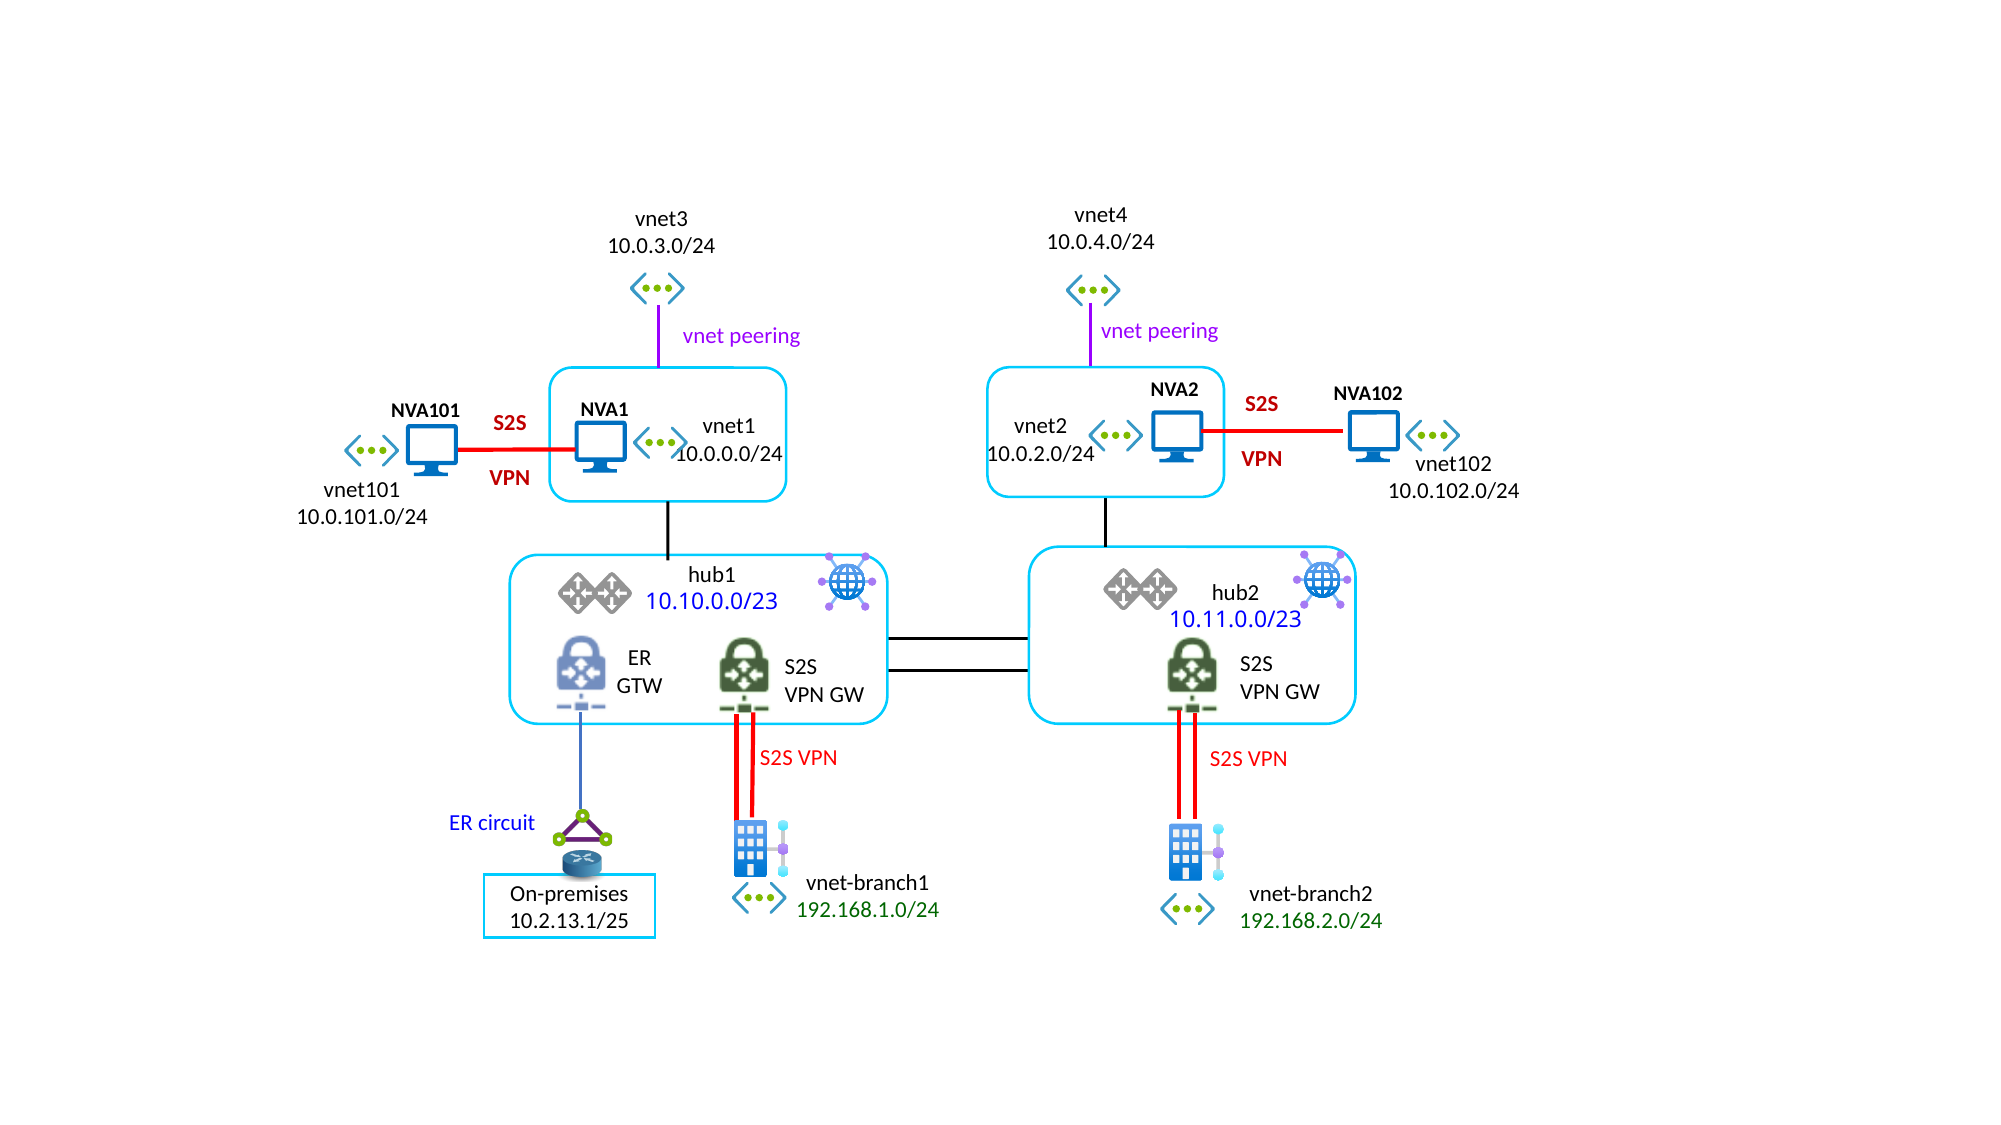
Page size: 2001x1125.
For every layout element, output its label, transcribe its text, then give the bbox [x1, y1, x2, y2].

picture [403, 422, 459, 477]
text_box vnet-branch2 192.168.2.0/24 [1224, 870, 1398, 941]
text_box S2S VPN GW [1232, 641, 1336, 712]
text_box On-premises 10.2.13.1/25 [483, 873, 656, 939]
picture [549, 794, 613, 883]
text_box [1027, 545, 1335, 725]
picture [1167, 822, 1225, 881]
picture [725, 818, 790, 916]
text_box [508, 553, 889, 725]
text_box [971, 367, 1225, 497]
picture [1149, 408, 1204, 463]
text_box NVA102 [1318, 372, 1418, 413]
picture [1153, 886, 1218, 928]
picture [540, 632, 621, 713]
picture [703, 634, 784, 715]
text_box hub2 10.11.0.0/23 [1154, 569, 1318, 640]
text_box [549, 367, 799, 502]
text_box vnet101 10.0.101.0/24 [281, 467, 443, 537]
text_box vnet3 10.0.3.0/24 [592, 195, 731, 266]
text_box vnet peering [668, 313, 816, 356]
text_box NVA101 [376, 389, 475, 430]
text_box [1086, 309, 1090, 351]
text_box [1197, 562, 1357, 725]
text_box ER GTW [621, 635, 678, 706]
picture [1081, 412, 1146, 454]
text_box ER circuit [434, 800, 549, 843]
text_box S2S VPN [474, 400, 546, 449]
text_box vnet peering [1091, 308, 1234, 351]
text_box S2S VPN [754, 735, 853, 778]
text_box S2S VPN GW [784, 644, 880, 715]
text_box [1101, 566, 1178, 611]
text_box S2S VPN [1197, 736, 1303, 779]
text_box S2S VPN [1226, 381, 1298, 431]
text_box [556, 570, 633, 615]
text_box S2S VPN [474, 450, 546, 498]
picture [1290, 547, 1353, 610]
text_box S2S VPN [1226, 432, 1298, 479]
text_box S2S VPN [745, 735, 751, 778]
text_box vnet102 10.0.102.0/24 [1372, 440, 1535, 511]
picture [572, 418, 691, 474]
text_box vnet4 10.0.4.0/24 [1031, 192, 1170, 262]
picture [623, 265, 687, 307]
text_box vnet-branch1 192.168.1.0/24 [780, 860, 956, 930]
picture [1345, 408, 1463, 463]
picture [1059, 267, 1123, 309]
picture [337, 427, 402, 469]
picture [815, 549, 878, 612]
text_box hub1 10.10.0.0/23 [630, 551, 794, 622]
picture [1151, 634, 1232, 715]
